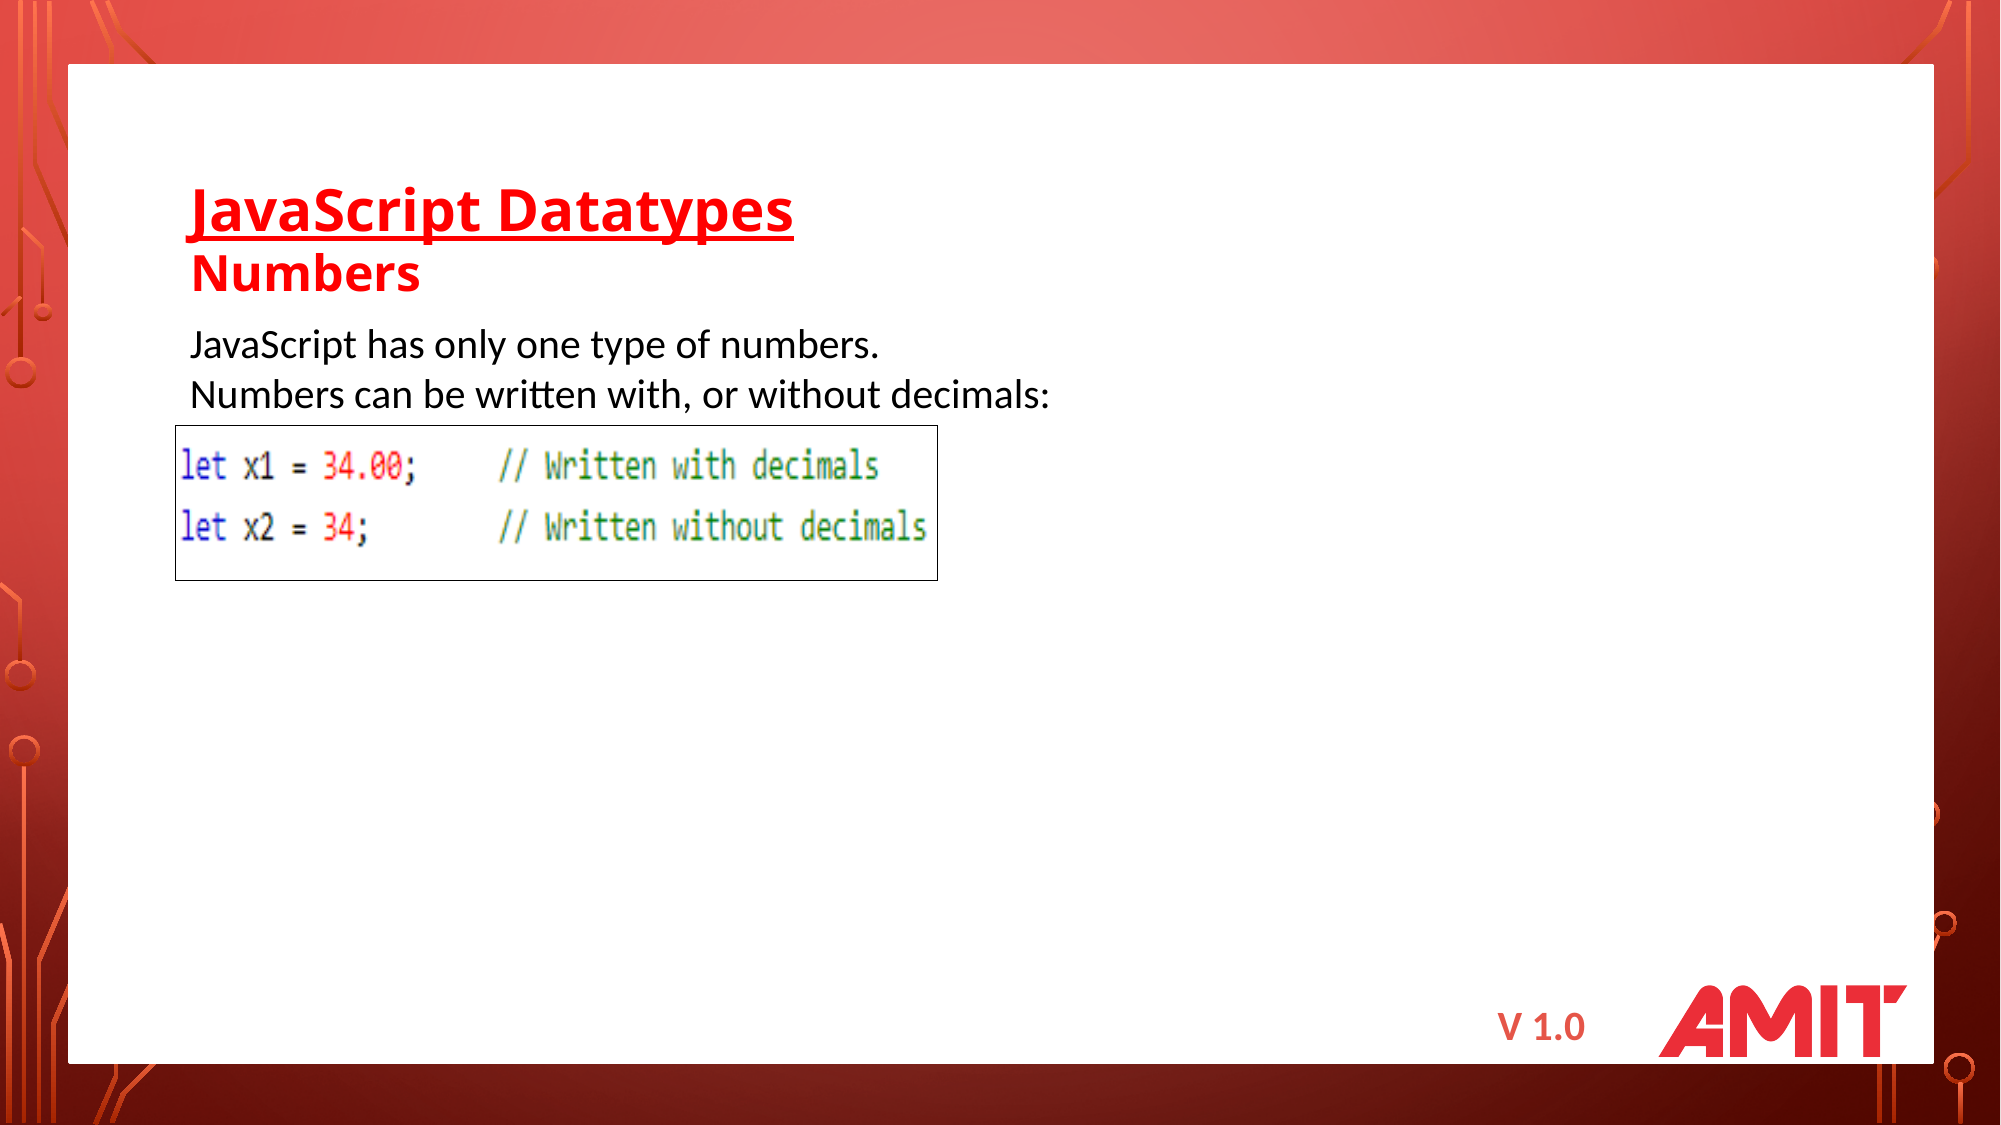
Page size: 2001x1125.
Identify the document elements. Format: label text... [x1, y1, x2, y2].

text_box V 1.0 [1482, 991, 1658, 1057]
text_box JavaScript Datatypes [175, 165, 1038, 233]
picture [175, 425, 939, 581]
text_box Numbers [175, 233, 1038, 309]
picture [1658, 963, 1966, 1086]
text_box [68, 64, 1934, 1064]
text_box JavaScript has only one type of numbers. Numbers can be written with, or without decimals: [175, 309, 1409, 425]
